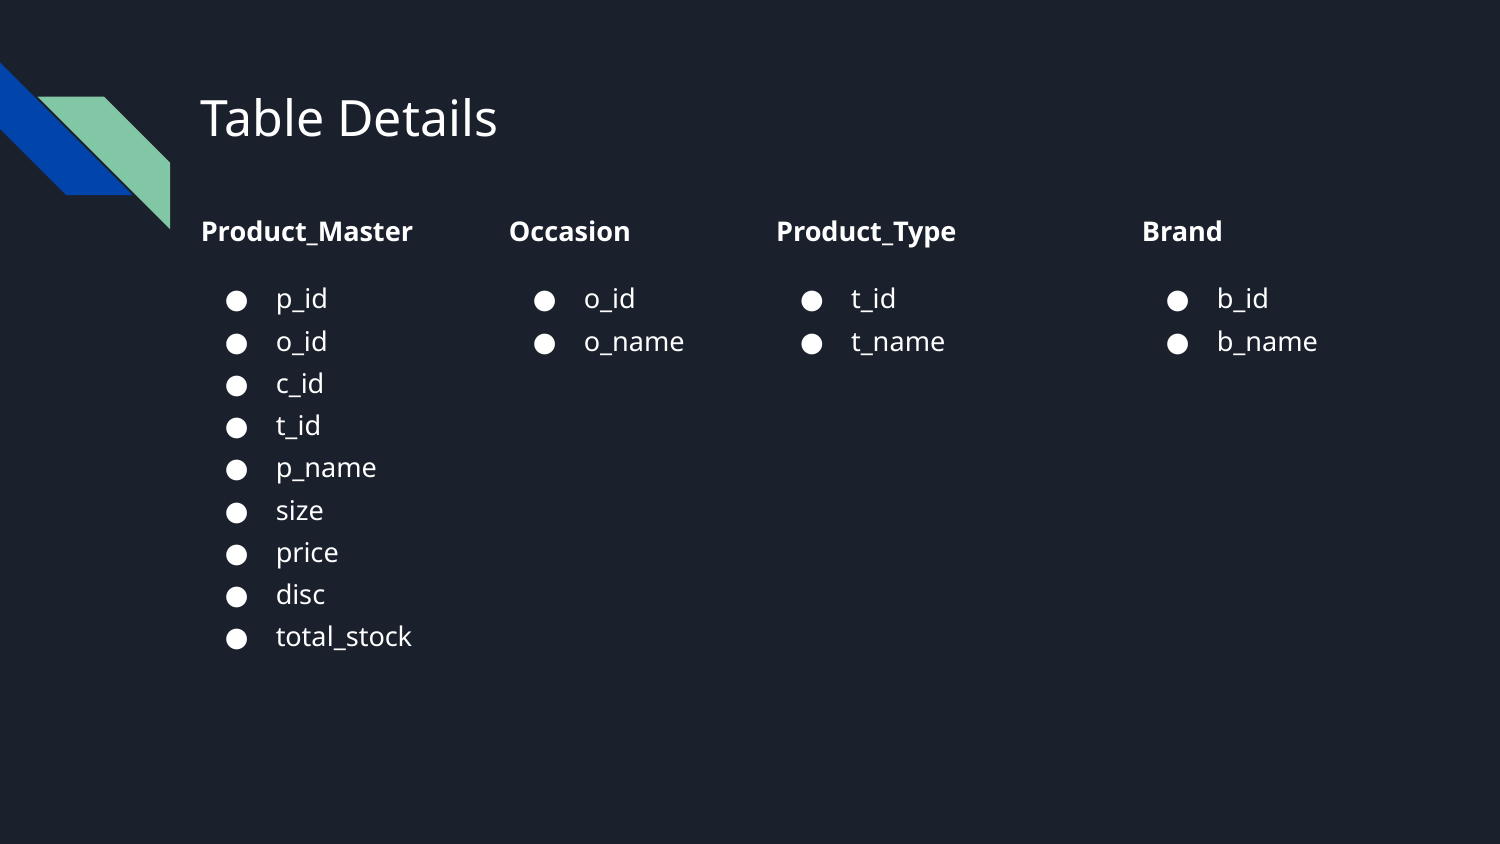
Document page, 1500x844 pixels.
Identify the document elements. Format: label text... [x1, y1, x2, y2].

list Occasion o_id o_name [493, 192, 760, 576]
list Product_Master p_id o_id c_id t_id p_name size price disc total_stock [185, 192, 480, 753]
list Brand b_id b_name [1126, 192, 1421, 576]
list Product_Type t_id t_name [760, 192, 1126, 576]
title Table Details [185, 68, 1406, 218]
